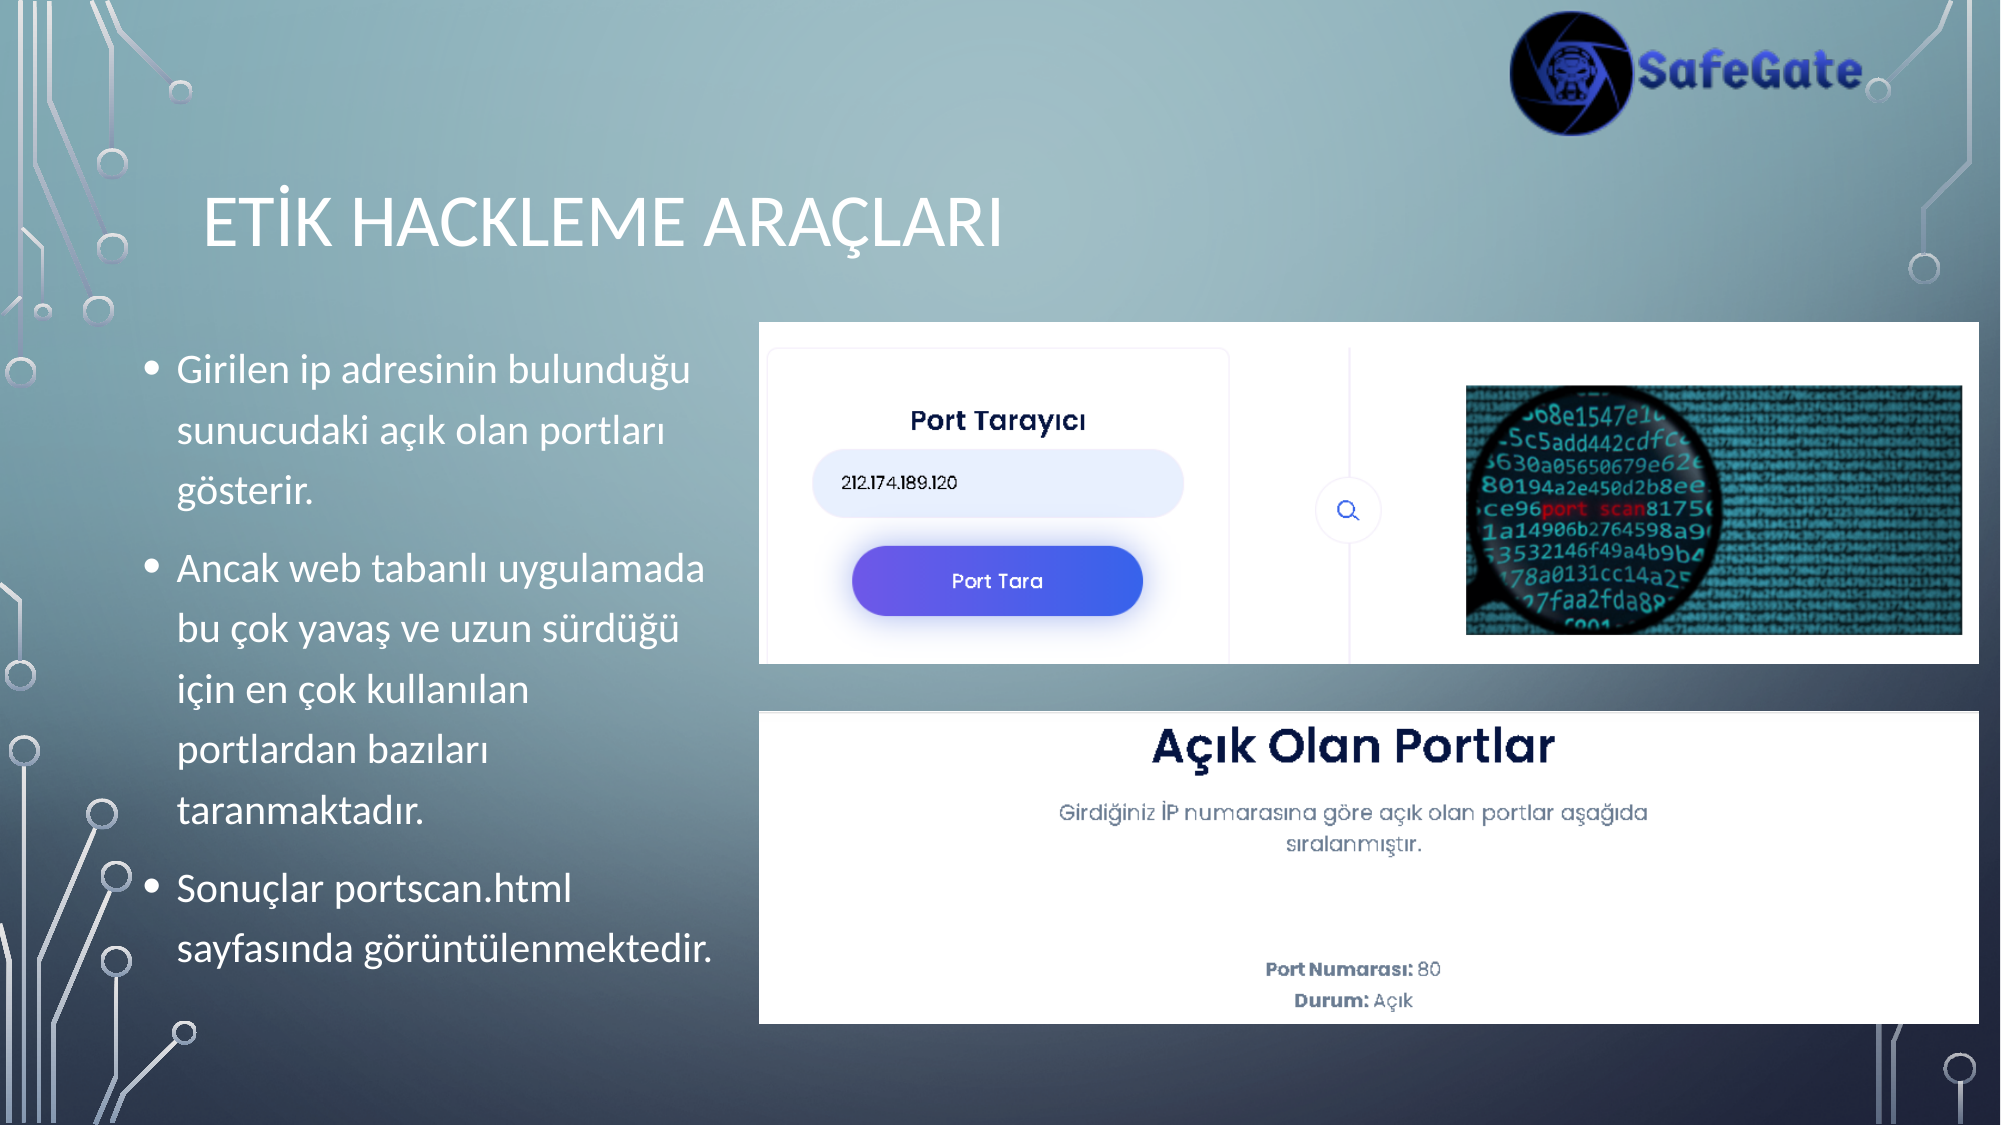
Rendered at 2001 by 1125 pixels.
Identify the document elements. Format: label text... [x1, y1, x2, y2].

title Etik hackleme araçlarI [187, 101, 1813, 344]
picture [758, 711, 1979, 1024]
picture [758, 322, 1979, 664]
picture [1500, 0, 1873, 147]
text_box [999, 664, 1813, 711]
list Girilen ip adresinin bulunduğu sunucudaki açık olan portları gösterir. Ancak web tabanlı uygulamada bu çok yavaş ve uzun sürdüğü için en çok kullanılan portlardan bazıları taranmaktadır. Sonuçlar portscan.html sayfasında görüntülenmektedir. [127, 324, 729, 1024]
